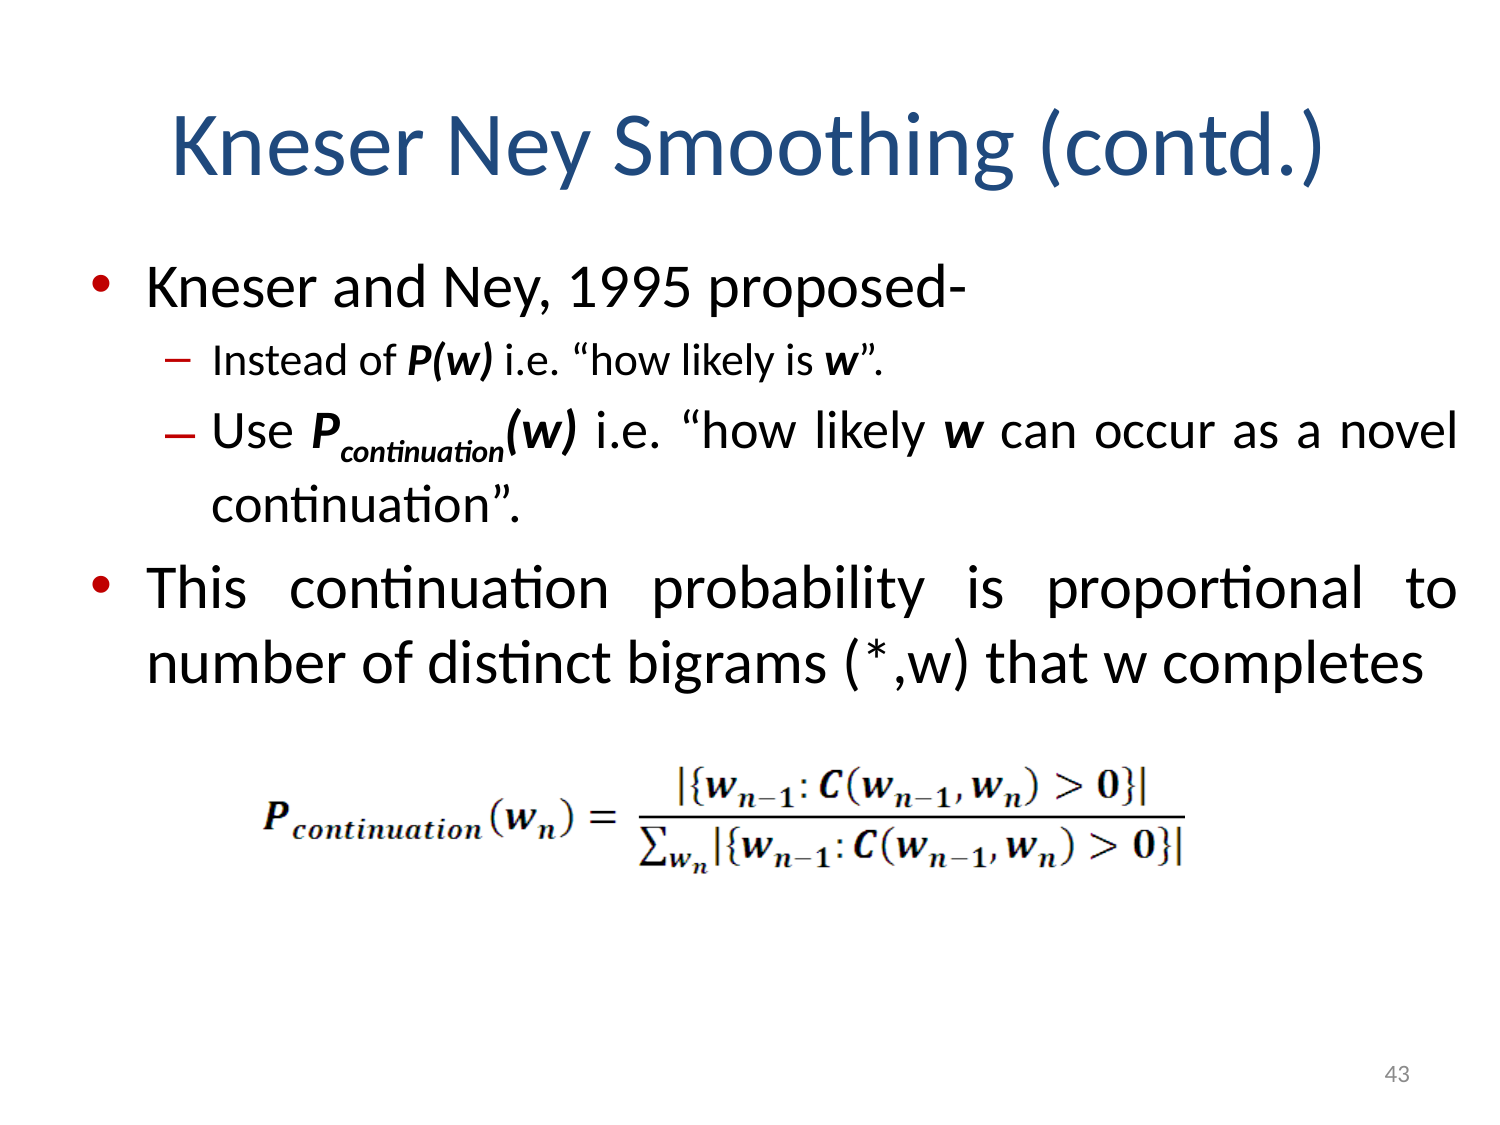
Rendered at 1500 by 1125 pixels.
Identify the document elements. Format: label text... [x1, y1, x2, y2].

picture [262, 762, 1185, 882]
list Kneser and Ney, 1995 proposed- Instead of P(w) i.e. “how likely is w”. Use Pcontinuation(w) i.e. “how likely w can occur as a novel continuation”. This continuation probability is proportional to number of distinct bigrams (*,w) that w completes [75, 237, 1475, 980]
title Kneser Ney Smoothing (contd.) [75, 45, 1425, 233]
slide_number 43 [1074, 1042, 1425, 1103]
